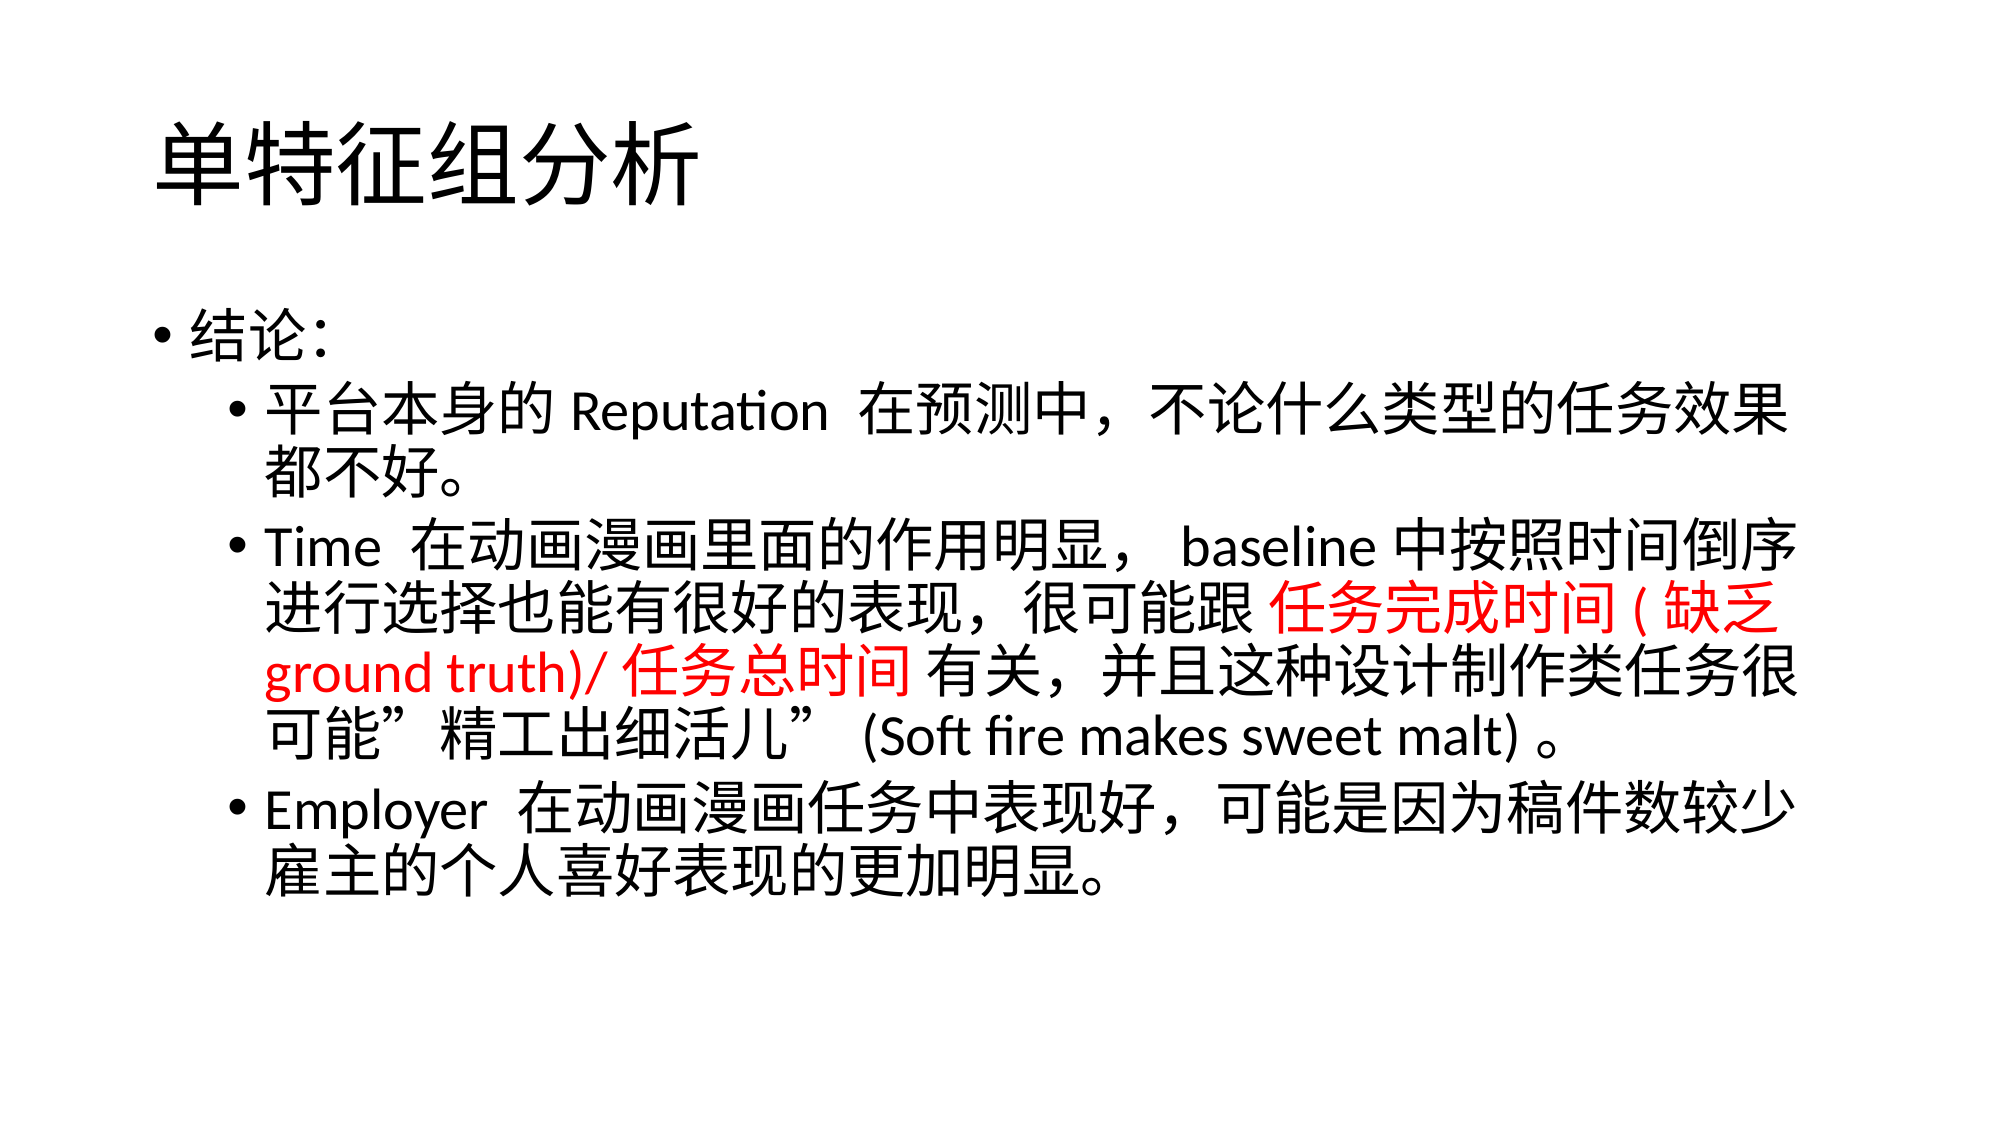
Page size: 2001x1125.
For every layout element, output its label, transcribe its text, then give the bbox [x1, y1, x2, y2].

list 结论： 平台本身的Reputation 在预测中，不论什么类型的任务效果都不好。 Time 在动画漫画里面的作用明显，baseline中按照时间倒序进行选择也能有很好的表现，很可能跟 任务完成时间(缺乏ground truth)/任务总时间 有关，并且这种设计制作类任务很可能”精工出细活儿”(Soft fire makes sweet malt)。 Employer 在动画漫画任务中表现好，可能是因为稿件数较少雇主的个人喜好表现的更加明显。 [137, 299, 1863, 1014]
title 单特征组分析 [137, 59, 1863, 278]
